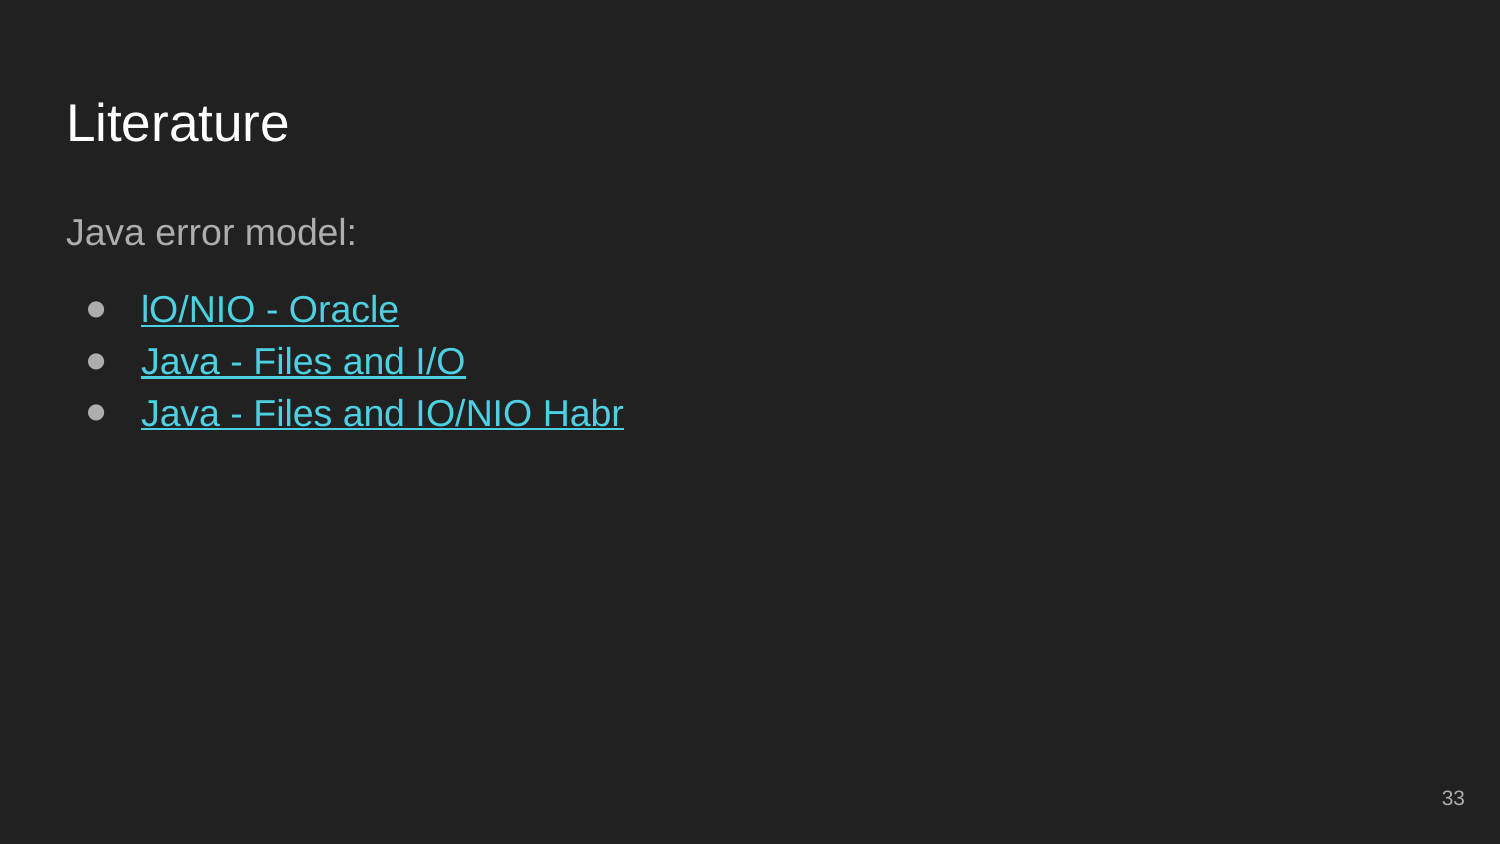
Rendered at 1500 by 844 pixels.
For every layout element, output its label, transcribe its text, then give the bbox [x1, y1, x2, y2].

title Literature [51, 72, 1449, 167]
slide_number ‹#› [1389, 764, 1480, 830]
list Java error model: lO/NIO - Oracle Java - Files and I/O Java - Files and IO/NIO Habr [51, 186, 1449, 750]
